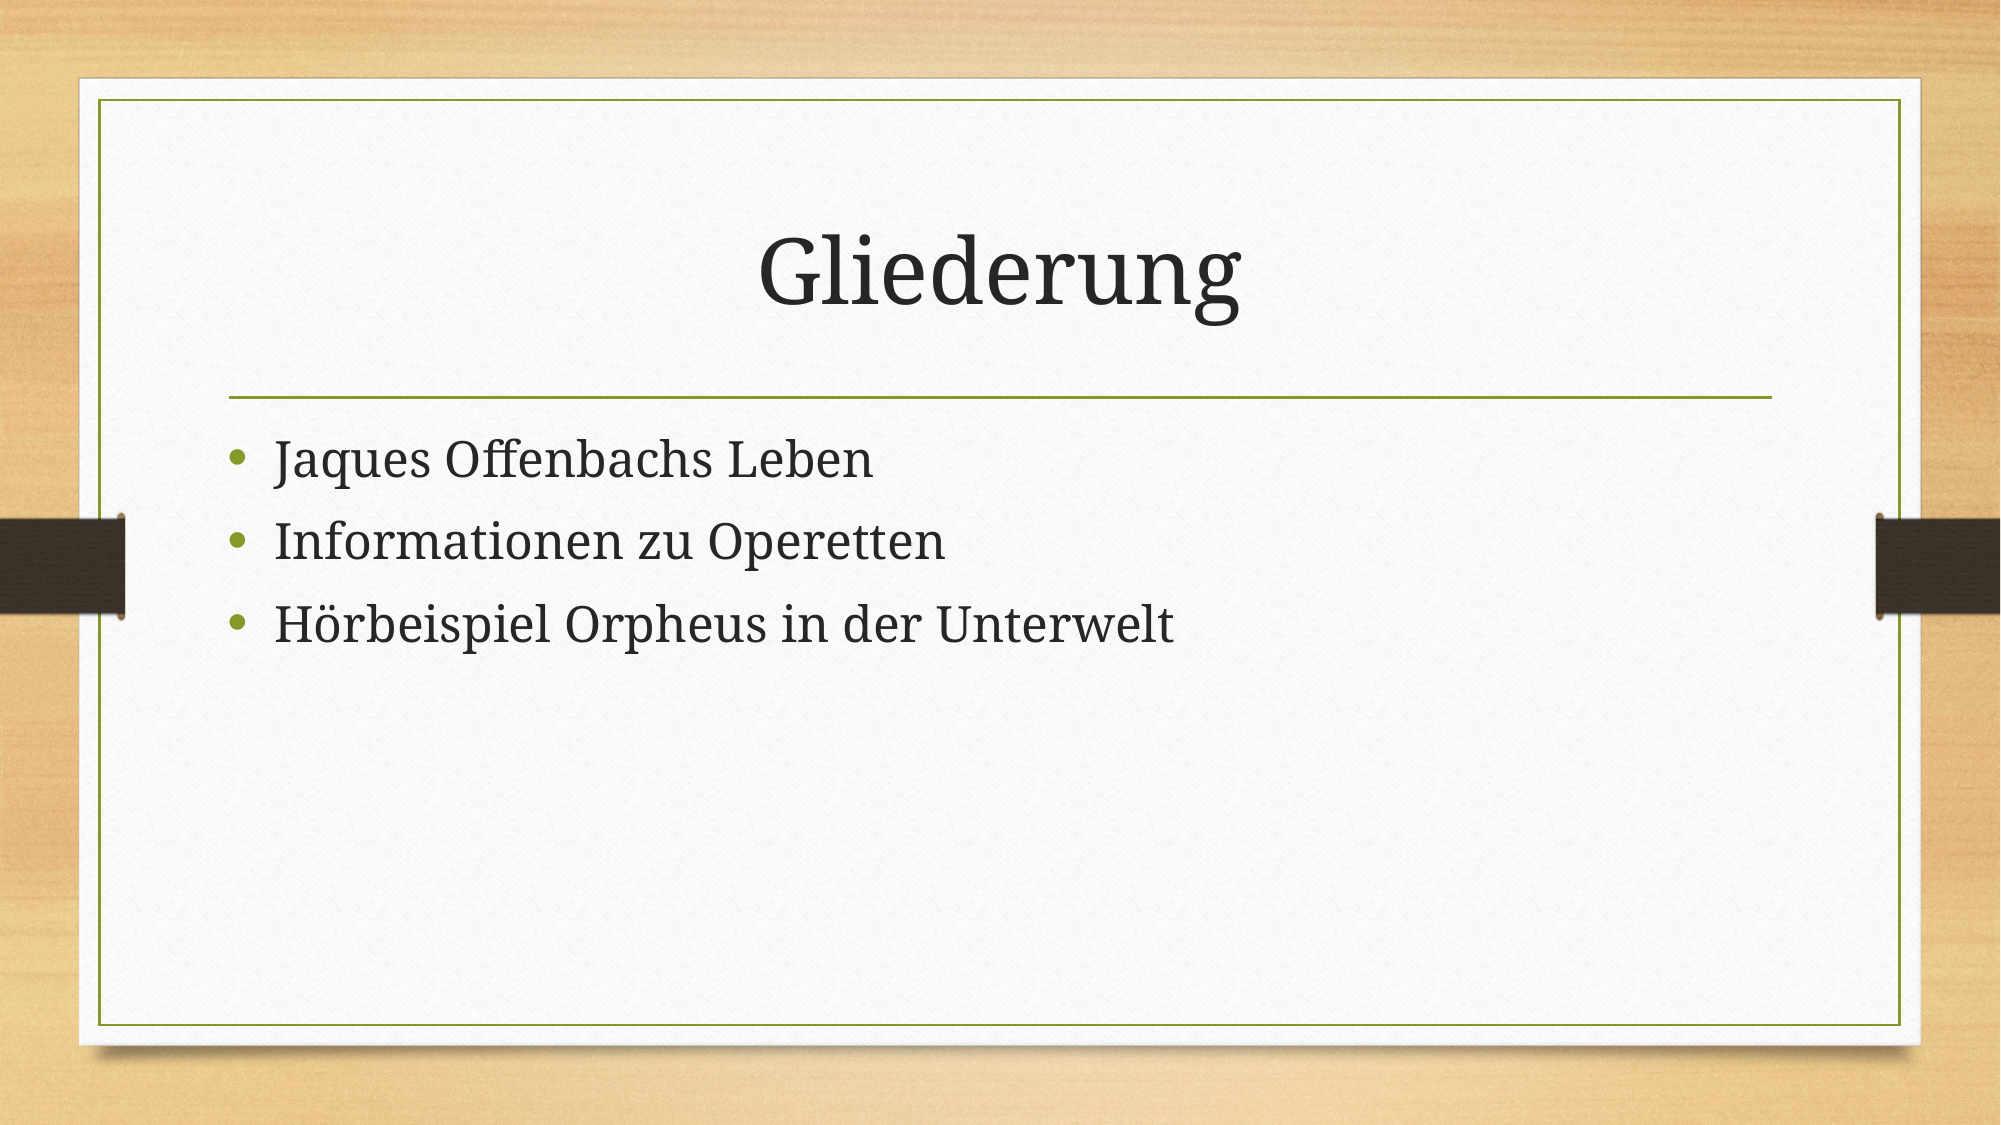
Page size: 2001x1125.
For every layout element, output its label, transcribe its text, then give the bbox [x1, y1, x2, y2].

title Gliederung [212, 161, 1788, 375]
list Jaques Offenbachs Leben Informationen zu Operetten Hörbeispiel Orpheus in der Unterwelt [212, 419, 1788, 964]
picture [0, 0, 2001, 1125]
